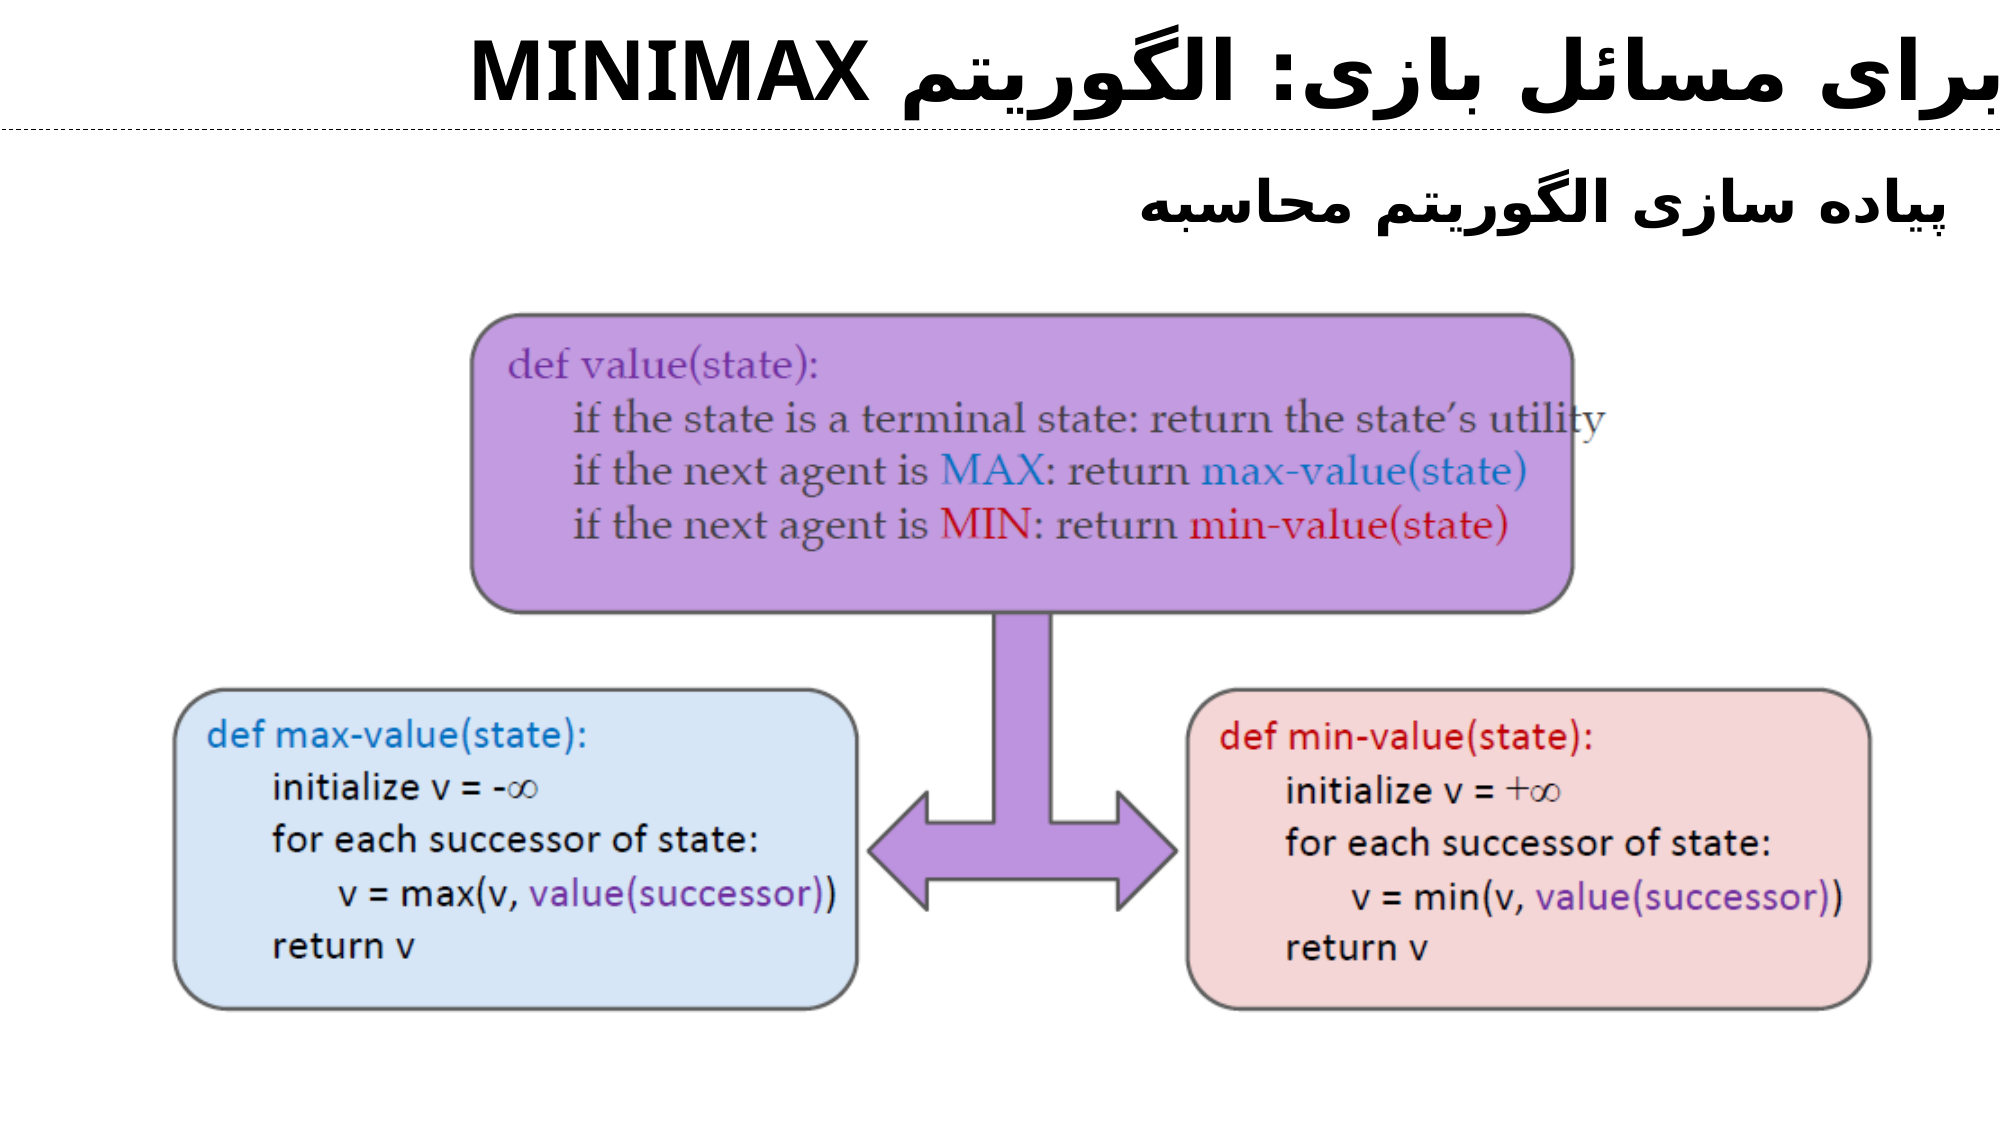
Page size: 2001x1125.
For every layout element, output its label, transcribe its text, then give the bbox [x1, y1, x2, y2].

picture [164, 309, 1885, 1026]
text_box جستجو برای مسائل بازی: الگوریتم MINIMAX [453, 9, 2000, 125]
